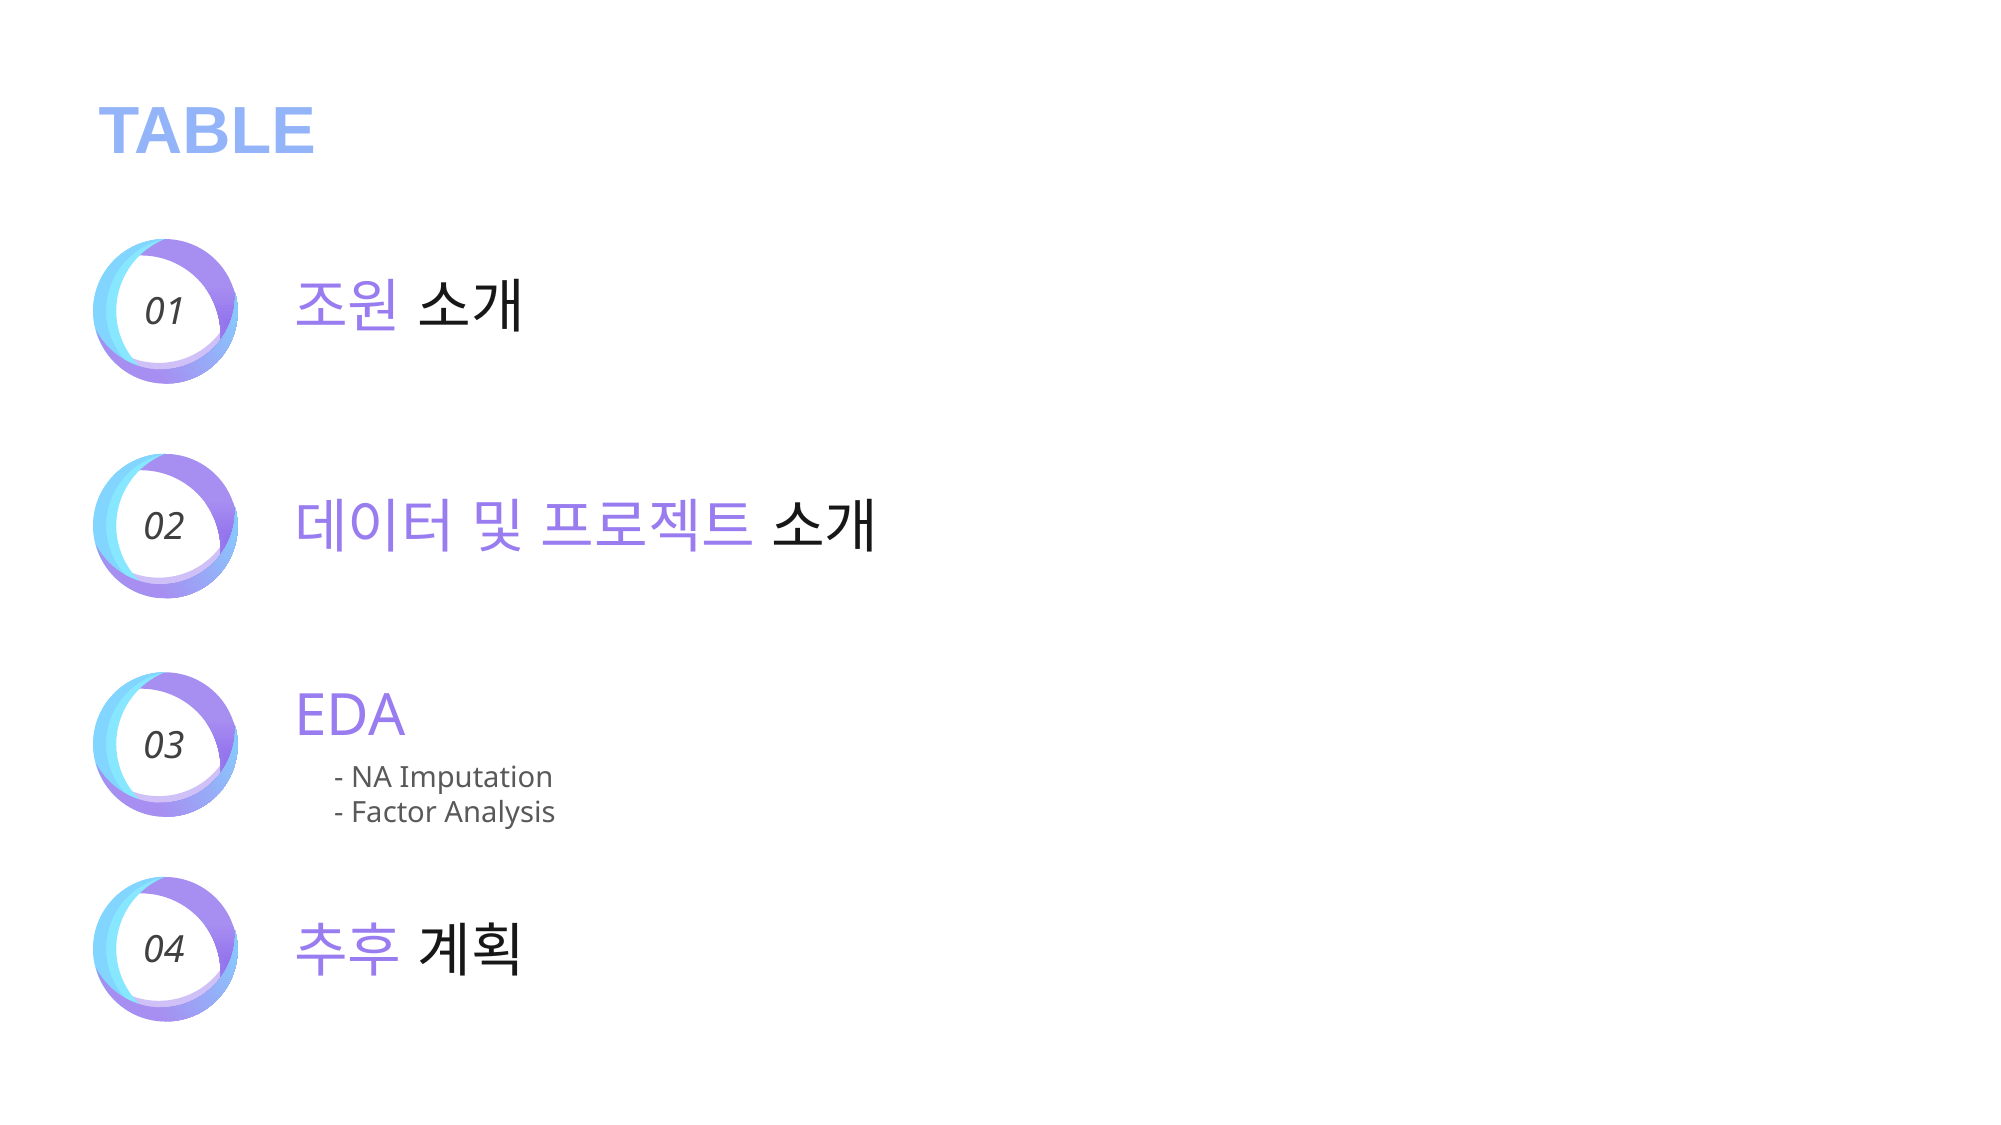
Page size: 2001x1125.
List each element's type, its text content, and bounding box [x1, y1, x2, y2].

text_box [83, 851, 248, 1039]
text_box EDA [279, 669, 624, 755]
text_box 데이터 및 프로젝트 소개 [279, 481, 902, 567]
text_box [83, 213, 248, 401]
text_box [83, 428, 248, 616]
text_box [83, 646, 248, 835]
text_box 조원 소개 [279, 261, 624, 347]
text_box - NA Imputation - Factor Analysis [319, 750, 722, 836]
text_box TABLE [83, 39, 706, 175]
text_box 추후 계획 [279, 905, 624, 990]
